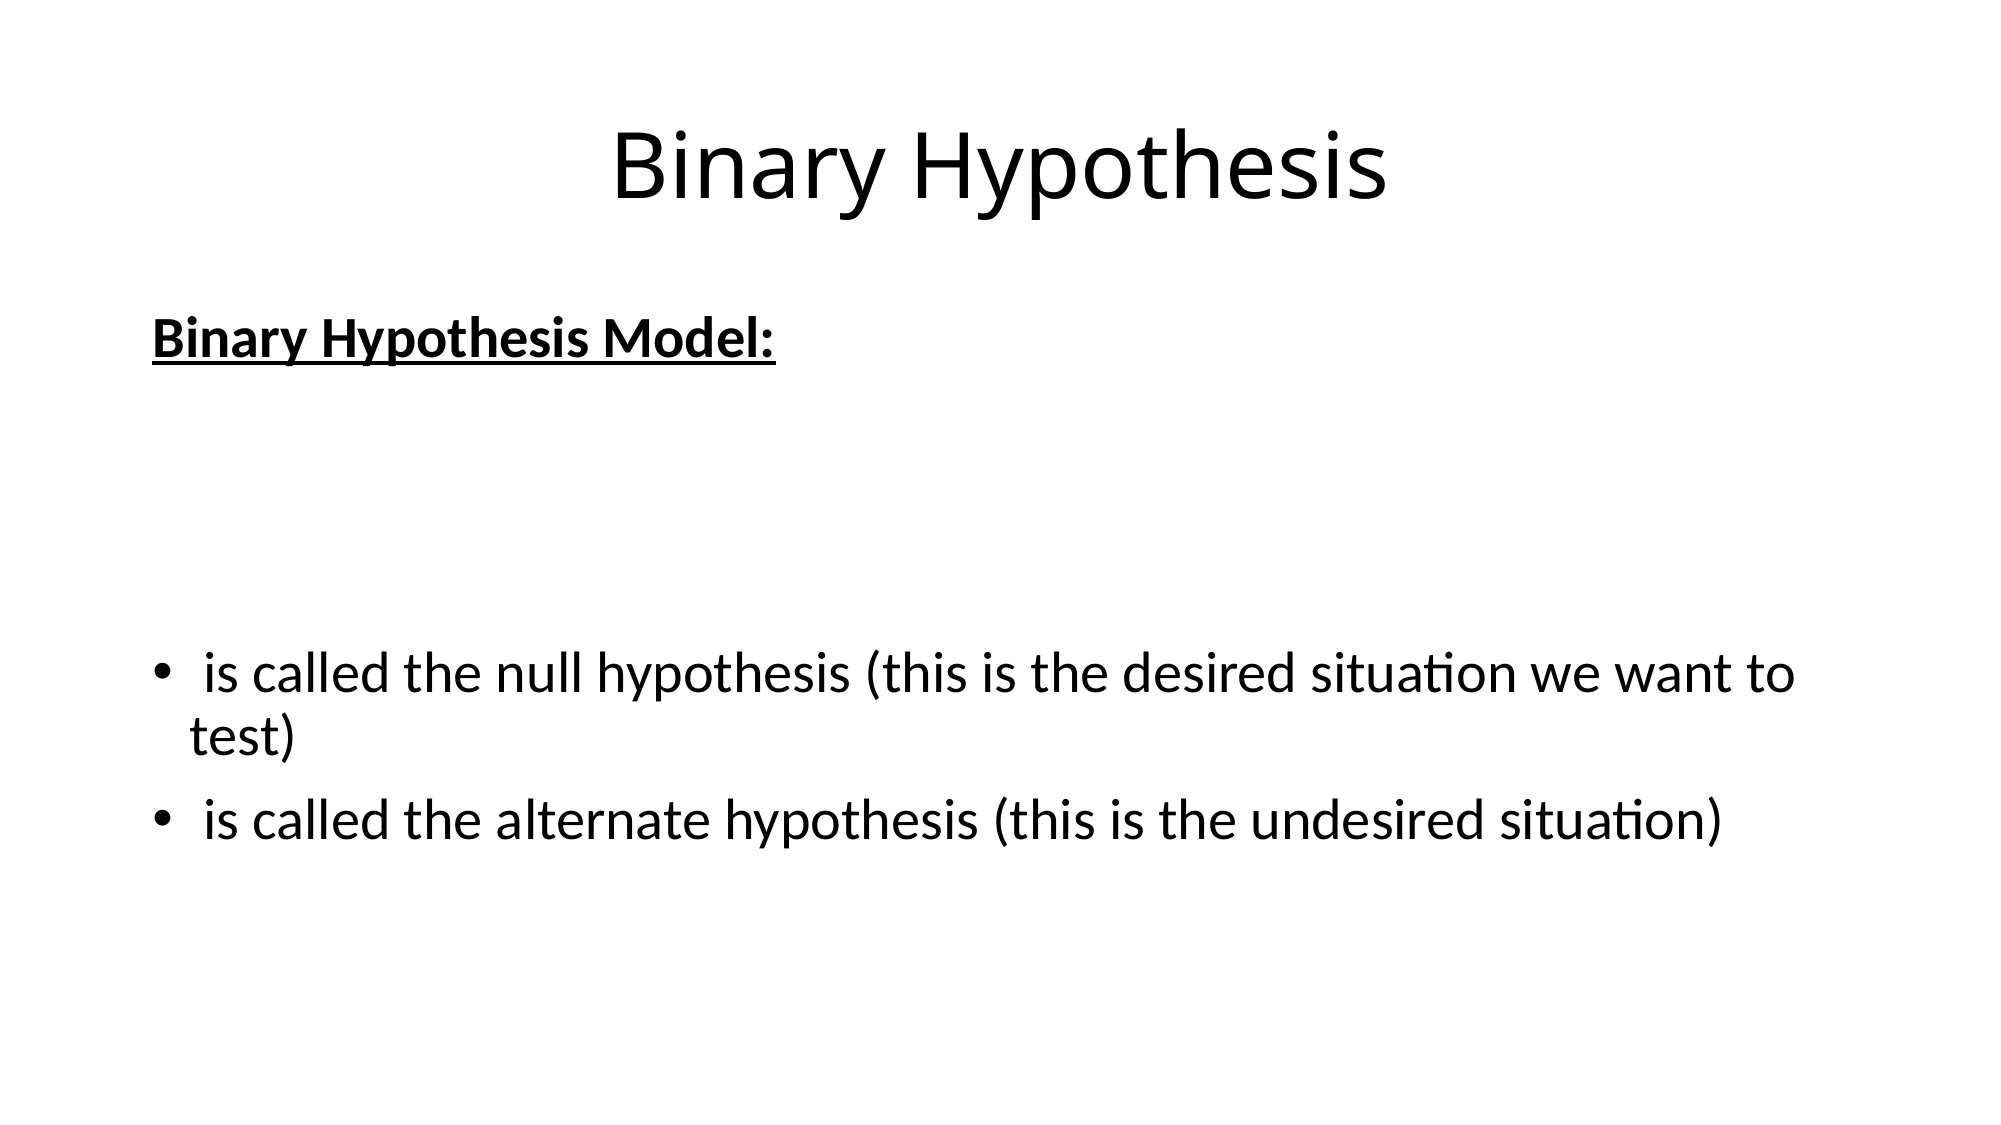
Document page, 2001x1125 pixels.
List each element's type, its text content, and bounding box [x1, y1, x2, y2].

title Binary Hypothesis [137, 59, 1863, 278]
